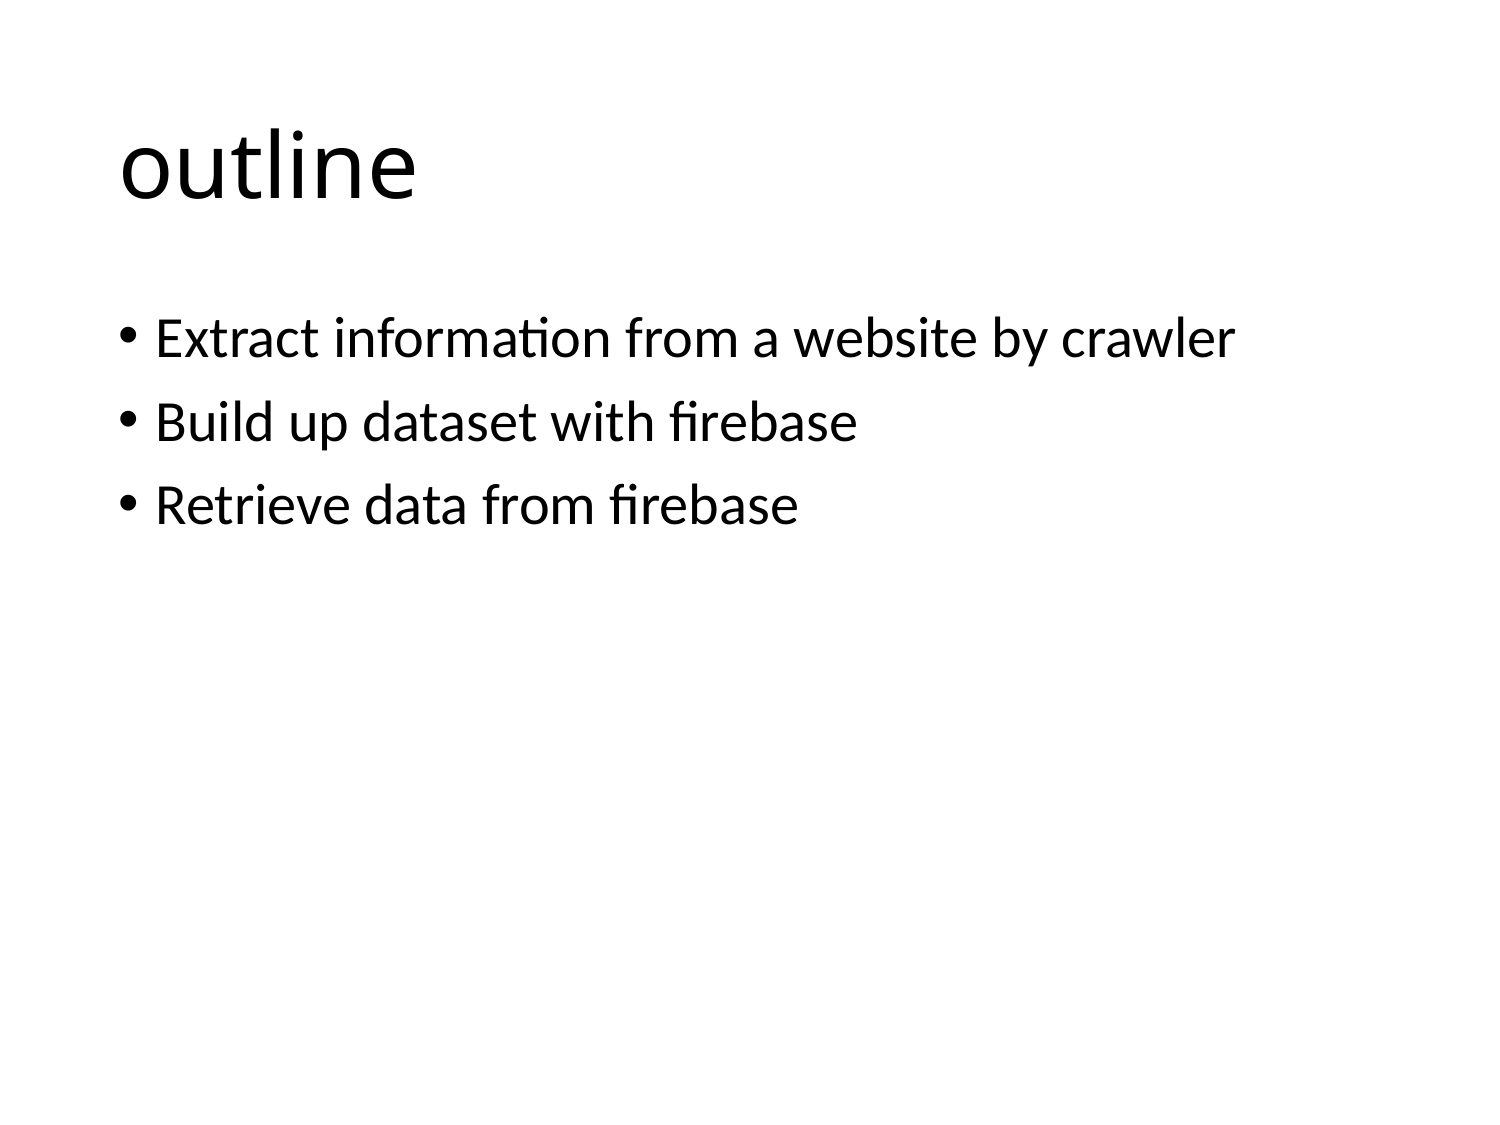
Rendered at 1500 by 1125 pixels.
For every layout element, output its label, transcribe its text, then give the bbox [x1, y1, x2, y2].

title outline [103, 59, 1397, 278]
list Extract information from a website by crawler Build up dataset with firebase Retrieve data from firebase [103, 299, 1397, 1014]
